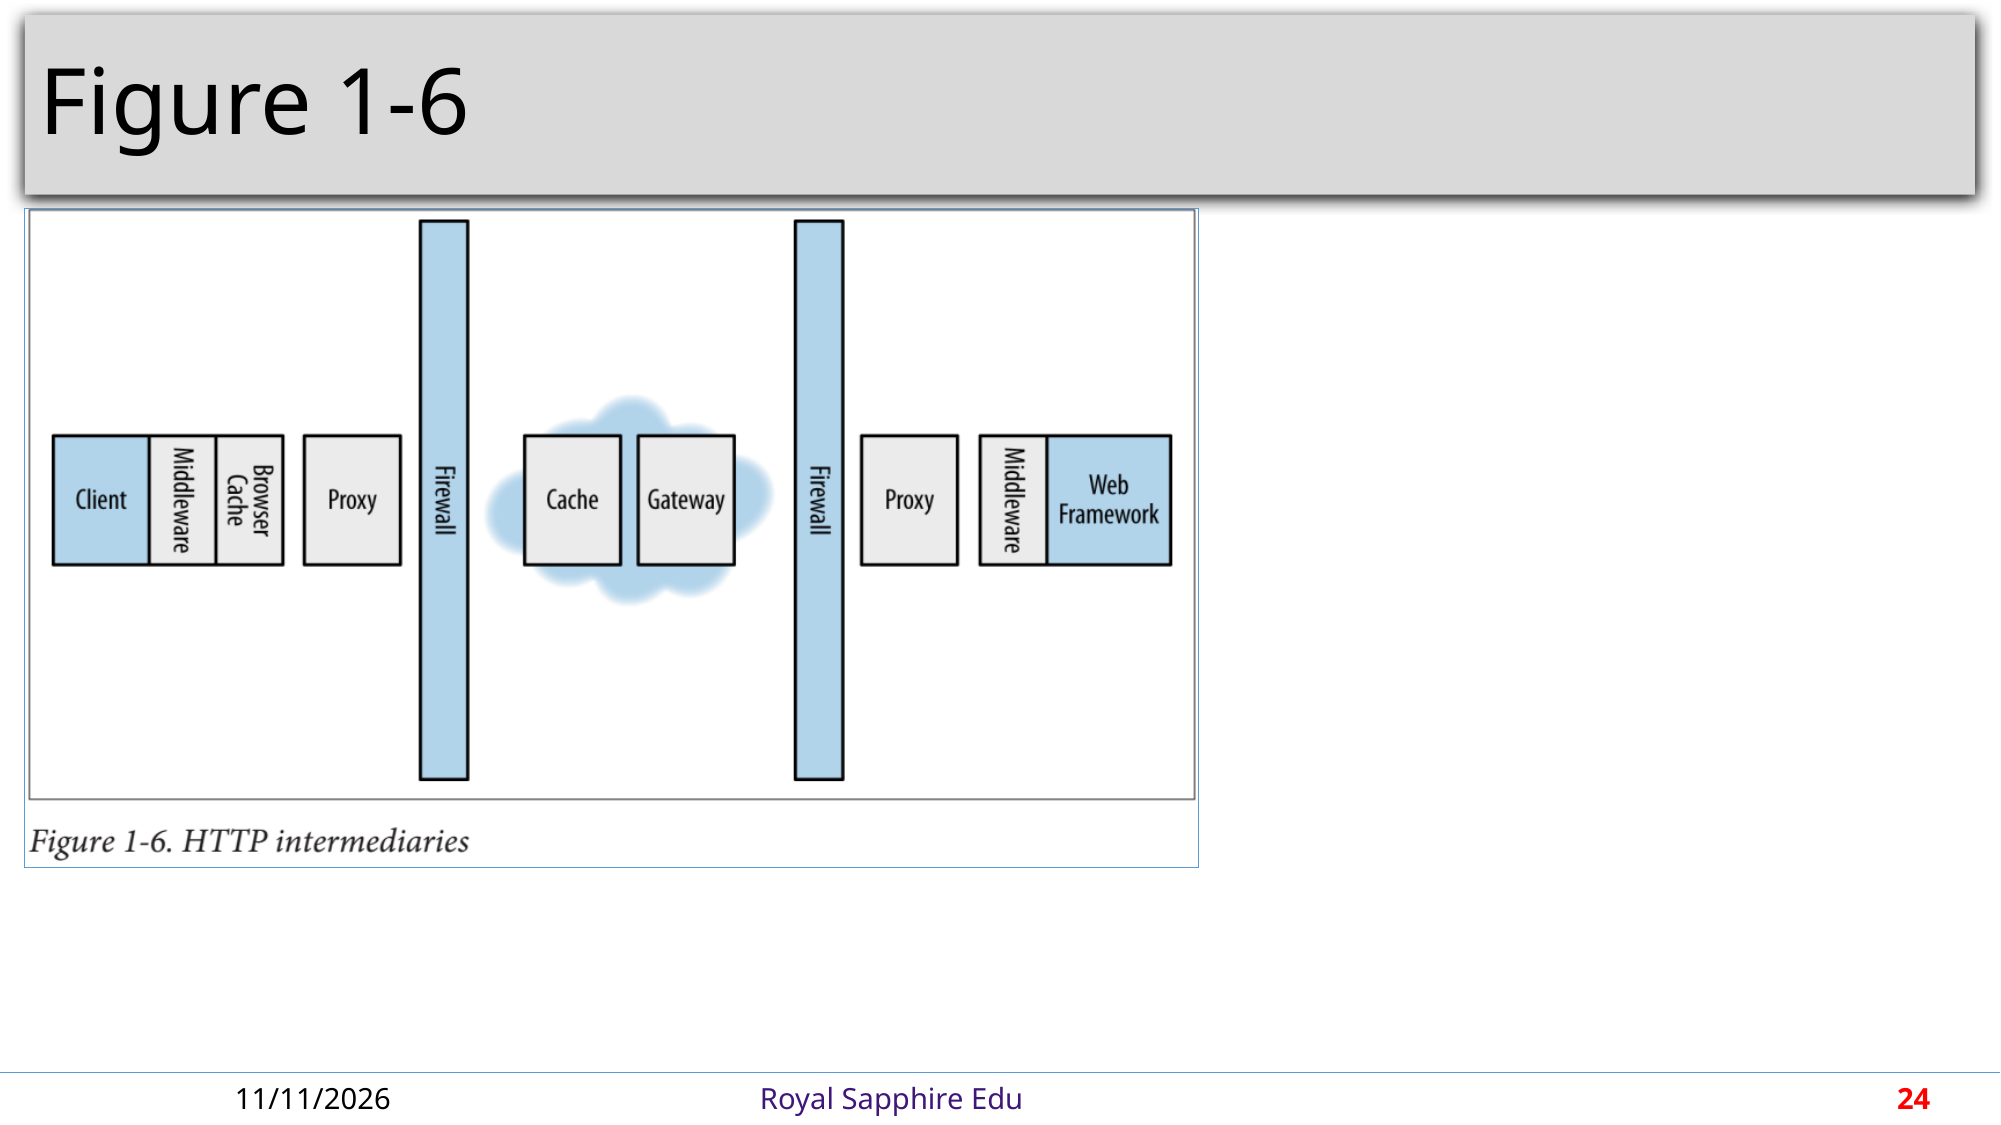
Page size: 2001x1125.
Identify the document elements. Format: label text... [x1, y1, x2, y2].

picture [24, 208, 1199, 868]
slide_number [220, 1072, 671, 1115]
title Figure 1-6 [24, 14, 1975, 195]
footer Royal Sapphire Edu [745, 1072, 1421, 1115]
slide_number 24 [1495, 1072, 1946, 1115]
